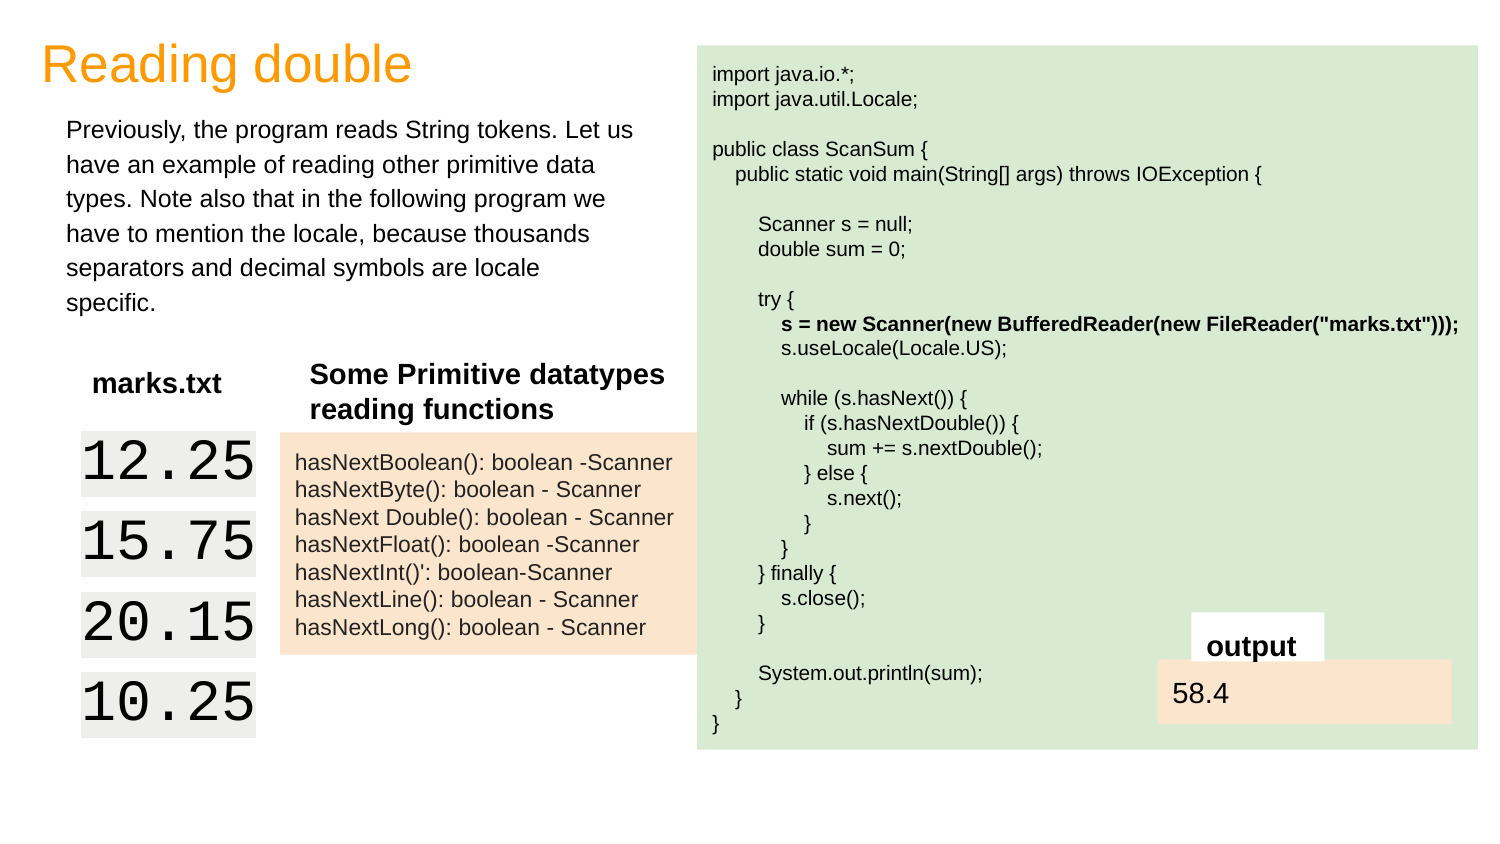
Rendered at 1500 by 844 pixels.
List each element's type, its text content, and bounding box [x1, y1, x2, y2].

text_box 12.25 15.75 20.15 10.25 [61, 395, 554, 748]
text_box Some Primitive datatypes reading functions [294, 340, 698, 402]
title Reading double [26, 14, 571, 109]
text_box marks.txt [76, 348, 303, 410]
text_box import java.io.*; import java.util.Locale; public class ScanSum { public static void main(String[] args) throws IOException { Scanner s = null; double sum = 0; try { s = new Scanner(new BufferedReader(new FileReader("marks.txt"))); s.useLocale(Locale.US); while (s.hasNext()) { if (s.hasNextDouble()) { sum += s.nextDouble(); } else { s.next(); } } } finally { s.close(); } System.out.println(sum); } } [697, 45, 1478, 750]
text_box 58.4 [1157, 659, 1452, 725]
text_box hasNextBoolean(): boolean -Scanner hasNextByte(): boolean - Scanner hasNext Double(): boolean - Scanner hasNextFloat(): boolean -Scanner hasNextInt()': boolean-Scanner hasNextLine(): boolean - Scanner hasNextLong(): boolean - Scanner [280, 432, 698, 655]
list Previously, the program reads String tokens. Let us have an example of reading other primitive data types. Note also that in the following program we have to mention the locale, because thousands separators and decimal symbols are locale specific. [51, 94, 653, 750]
text_box output [1191, 612, 1325, 662]
